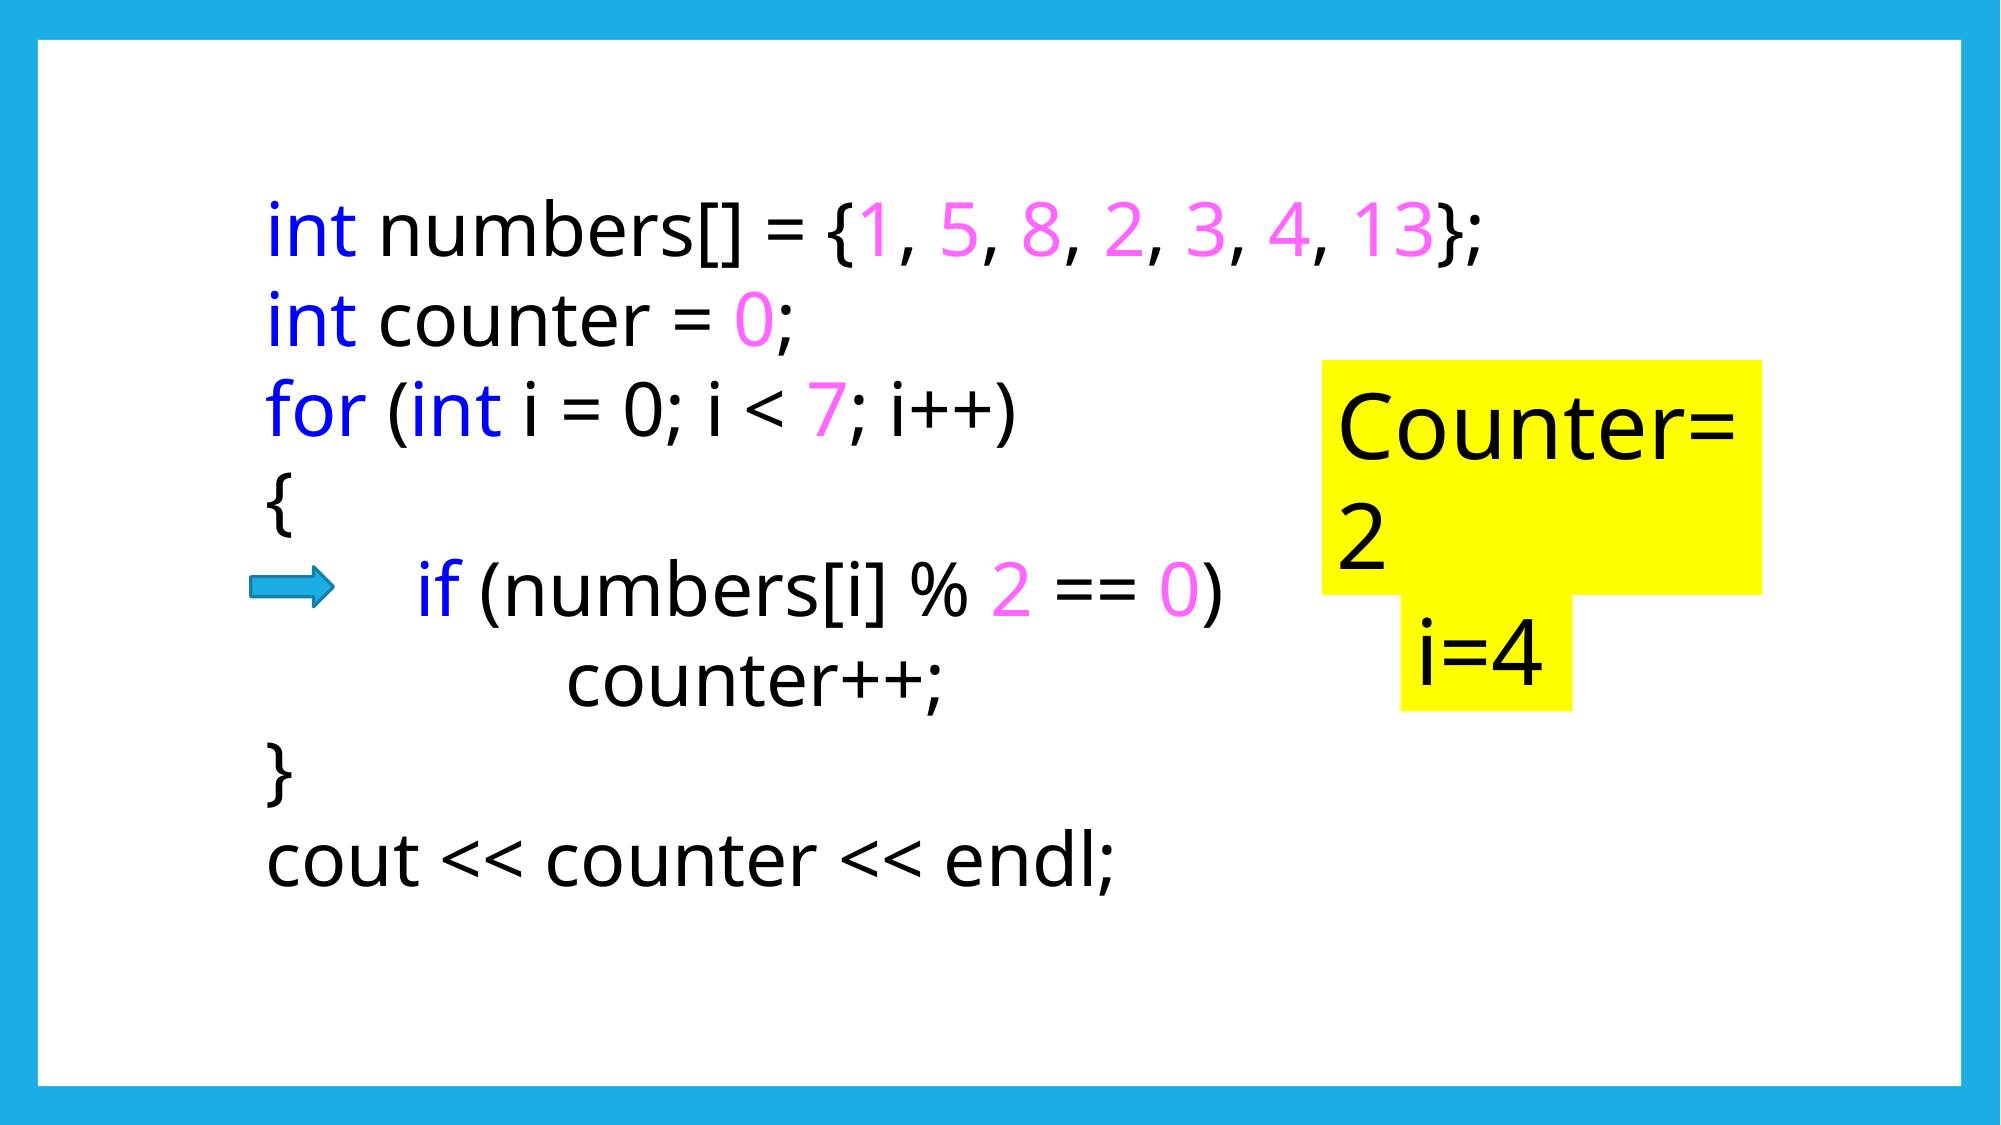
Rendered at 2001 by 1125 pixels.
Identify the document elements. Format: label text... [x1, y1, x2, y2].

text_box i=4 [1400, 595, 1573, 712]
text_box [249, 565, 335, 609]
text_box Counter=2 [1322, 360, 1763, 595]
text_box int numbers[] = {1, 5, 8, 2, 3, 4, 13}; int counter = 0; for (int i = 0; i < 7; i++) { if (numbers[i] % 2 == 0) counter++; } cout << counter << endl; [250, 173, 1610, 909]
